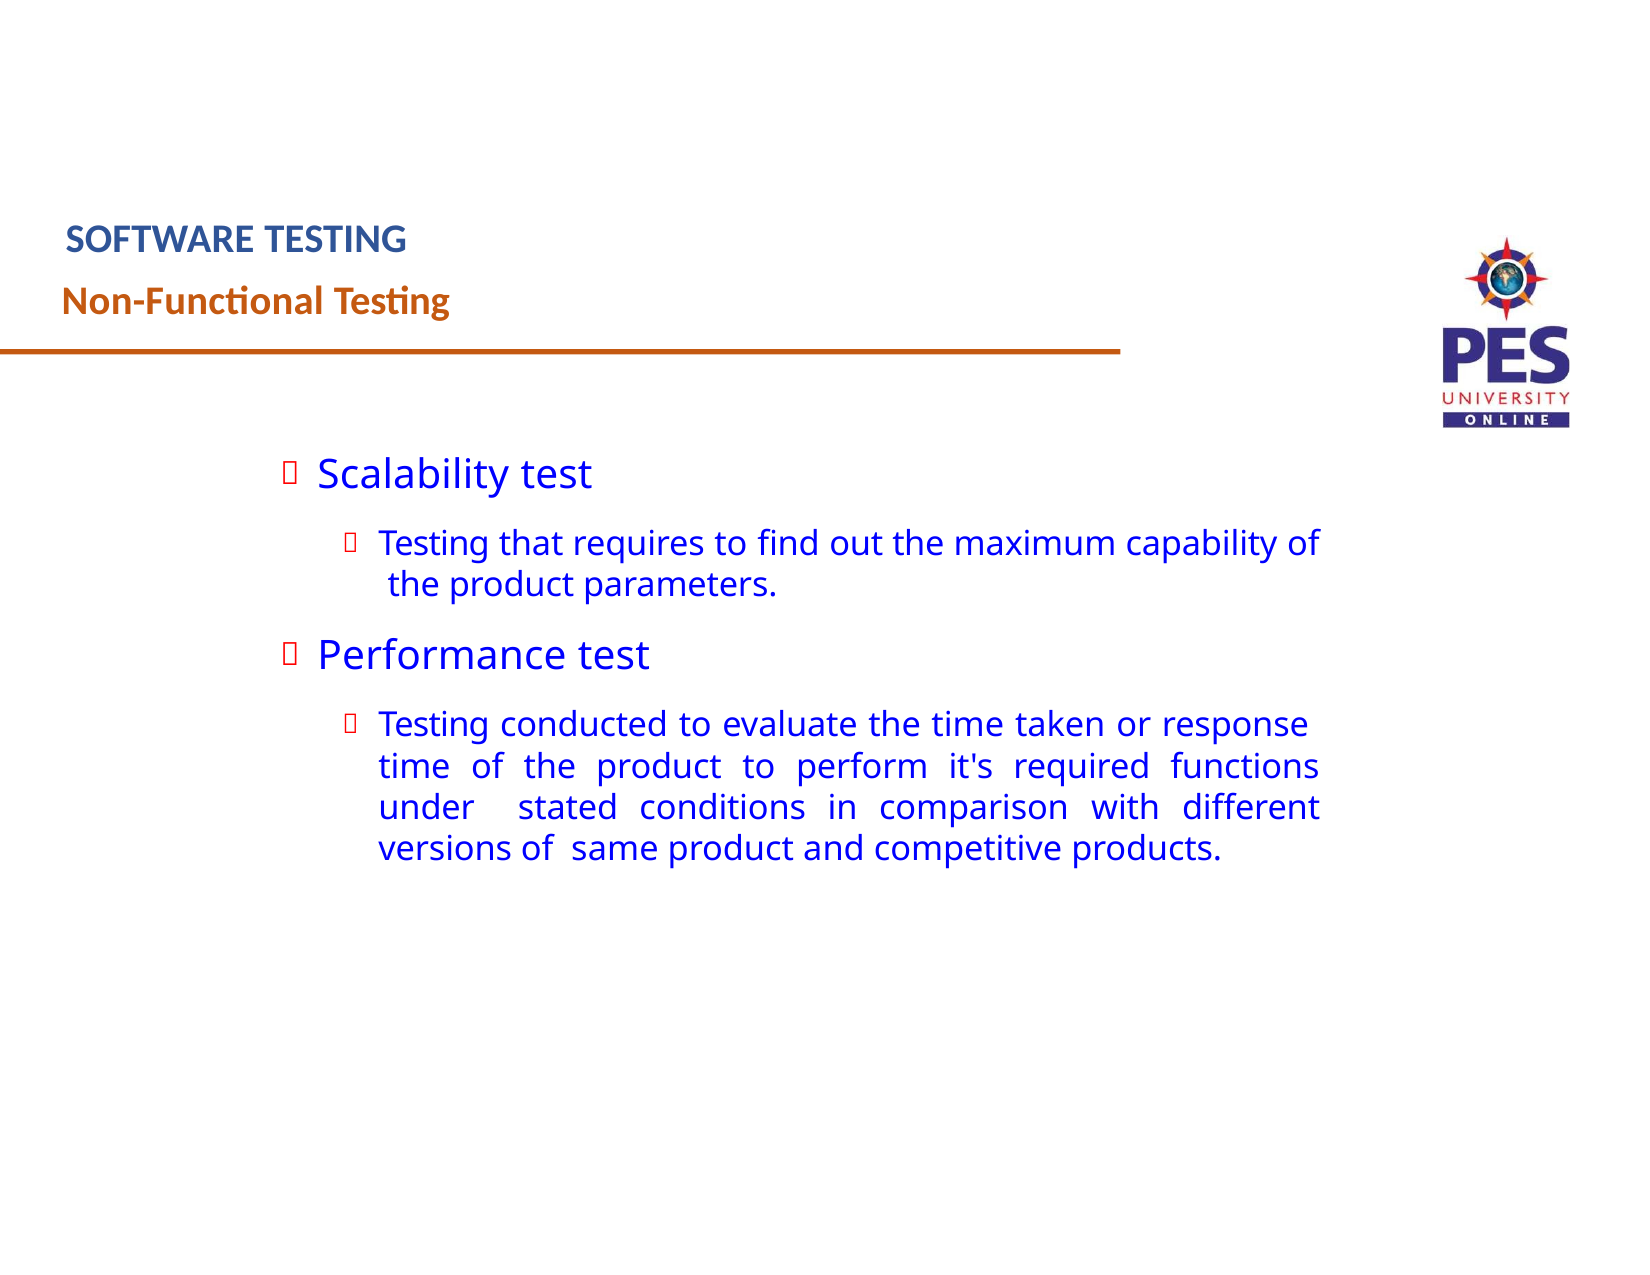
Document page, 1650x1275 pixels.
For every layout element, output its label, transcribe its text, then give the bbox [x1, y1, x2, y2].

text_box Non-Functional Testing [59, 271, 600, 324]
text_box [0, 349, 63, 355]
text_box Scalability test Testing that requires to find out the maximum capability of the product parameters. Performance test Testing conducted to evaluate the time taken or response time of the product to perform it's required functions under stated conditions in comparison with different versions of same product and competitive products. [278, 444, 1321, 868]
title SOFTWARE TESTING [63, 324, 575, 425]
text_box [1442, 235, 1570, 428]
title SOFTWARE TESTING [63, 209, 575, 271]
text_box [575, 349, 1121, 355]
